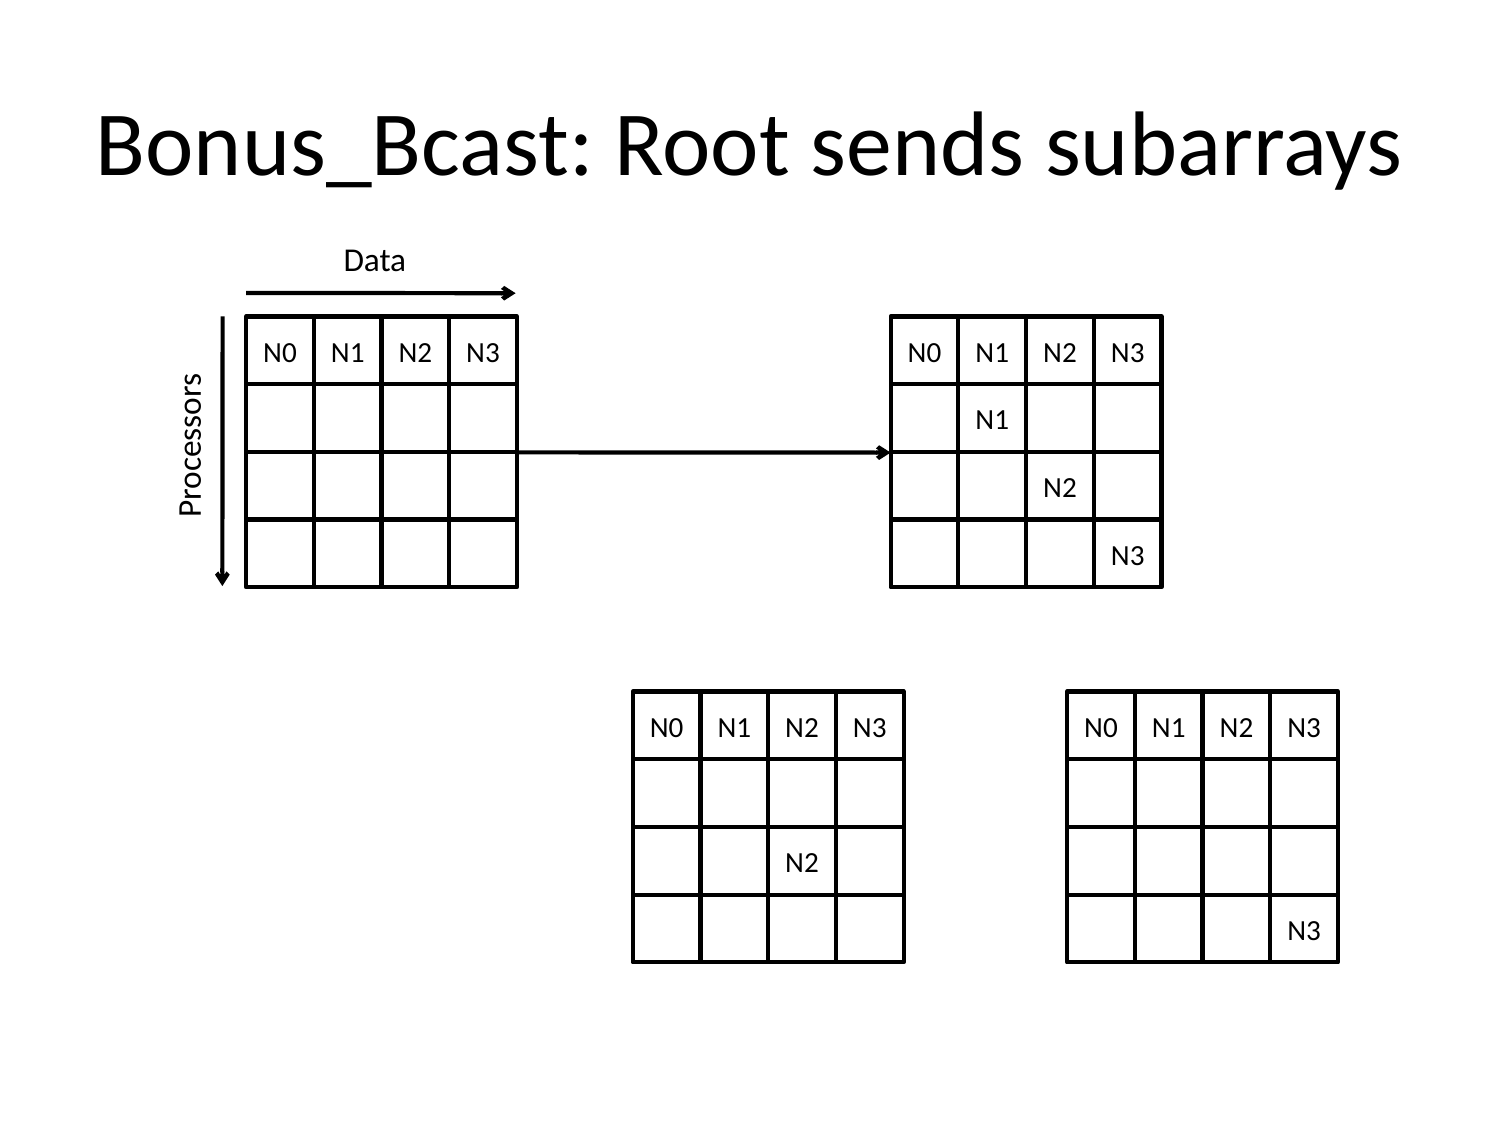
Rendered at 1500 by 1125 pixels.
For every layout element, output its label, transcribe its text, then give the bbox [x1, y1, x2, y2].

title Bonus_Bcast: Root sends subarrays [75, 45, 1425, 233]
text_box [152, 222, 1162, 588]
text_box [632, 691, 904, 963]
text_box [1066, 691, 1339, 963]
